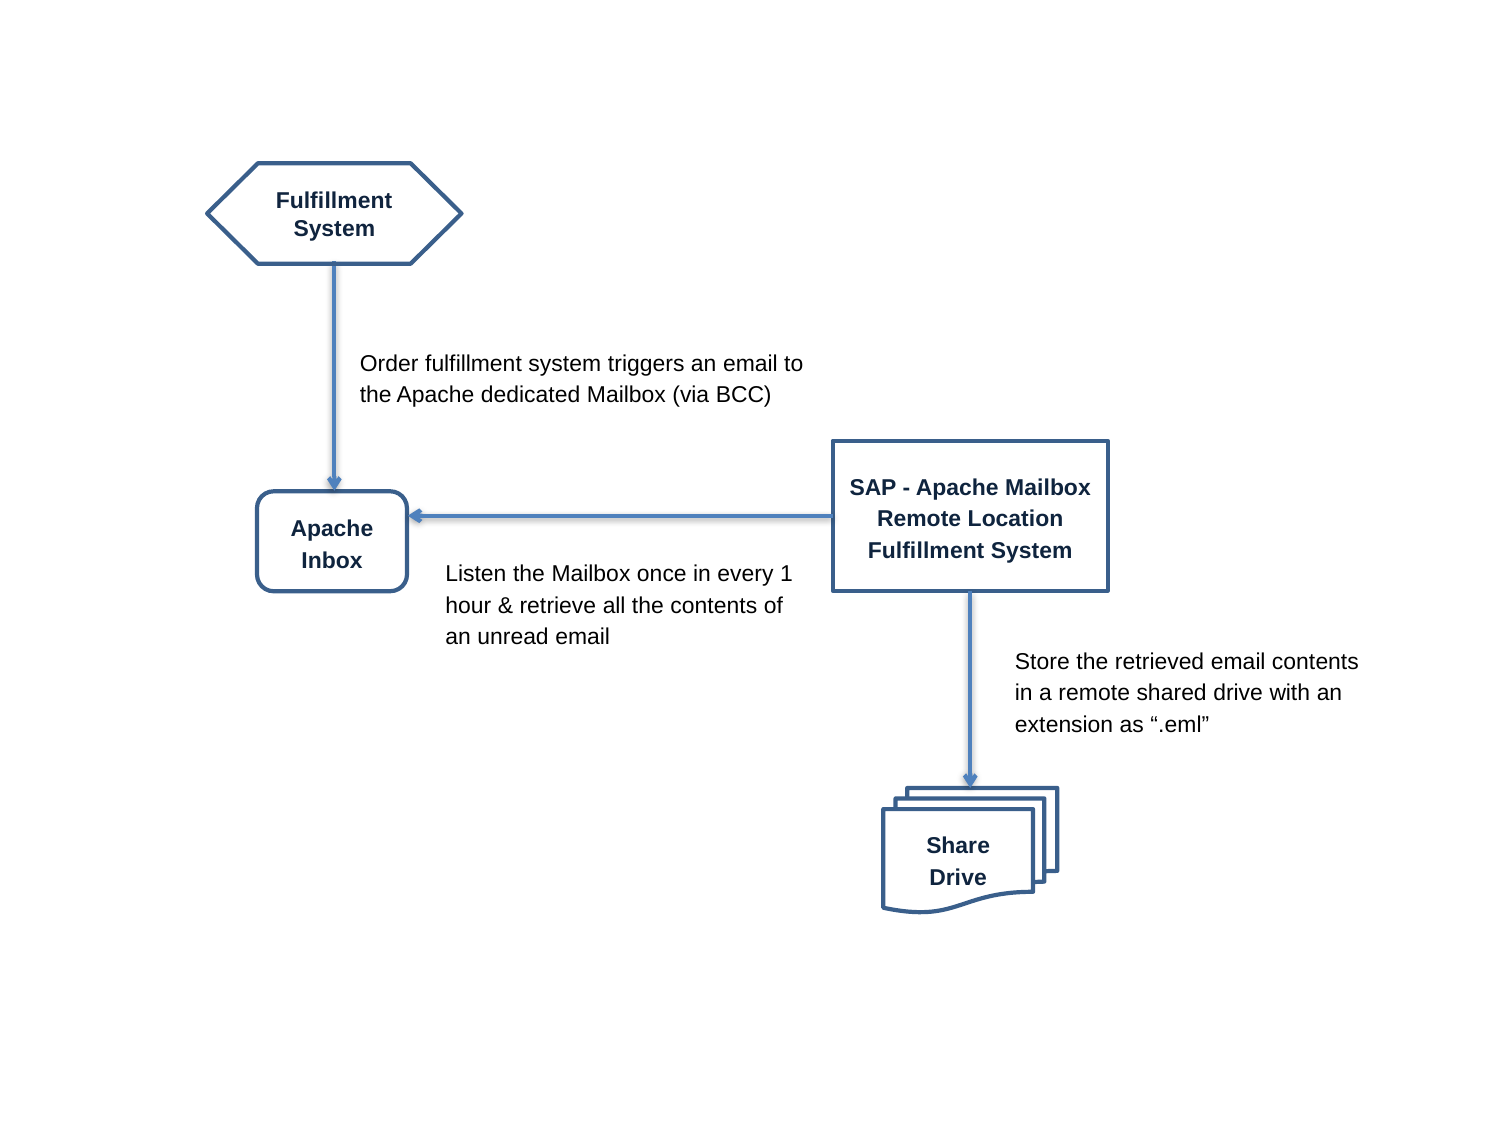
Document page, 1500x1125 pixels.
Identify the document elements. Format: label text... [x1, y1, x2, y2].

text_box Apache Inbox [254, 489, 410, 594]
text_box Listen the Mailbox once in every 1 hour & retrieve all the contents of an unread email [430, 539, 811, 665]
text_box Store the retrieved email contents in a remote shared drive with an extension as “.eml” [999, 627, 1375, 752]
text_box Order fulfillment system triggers an email to the Apache dedicated Mailbox (via BCC) [344, 329, 852, 423]
text_box SAP - Apache Mailbox Remote Location Fulfillment System [831, 439, 1110, 593]
text_box Share Drive [881, 785, 1060, 915]
text_box Fulfillment System [205, 161, 464, 266]
